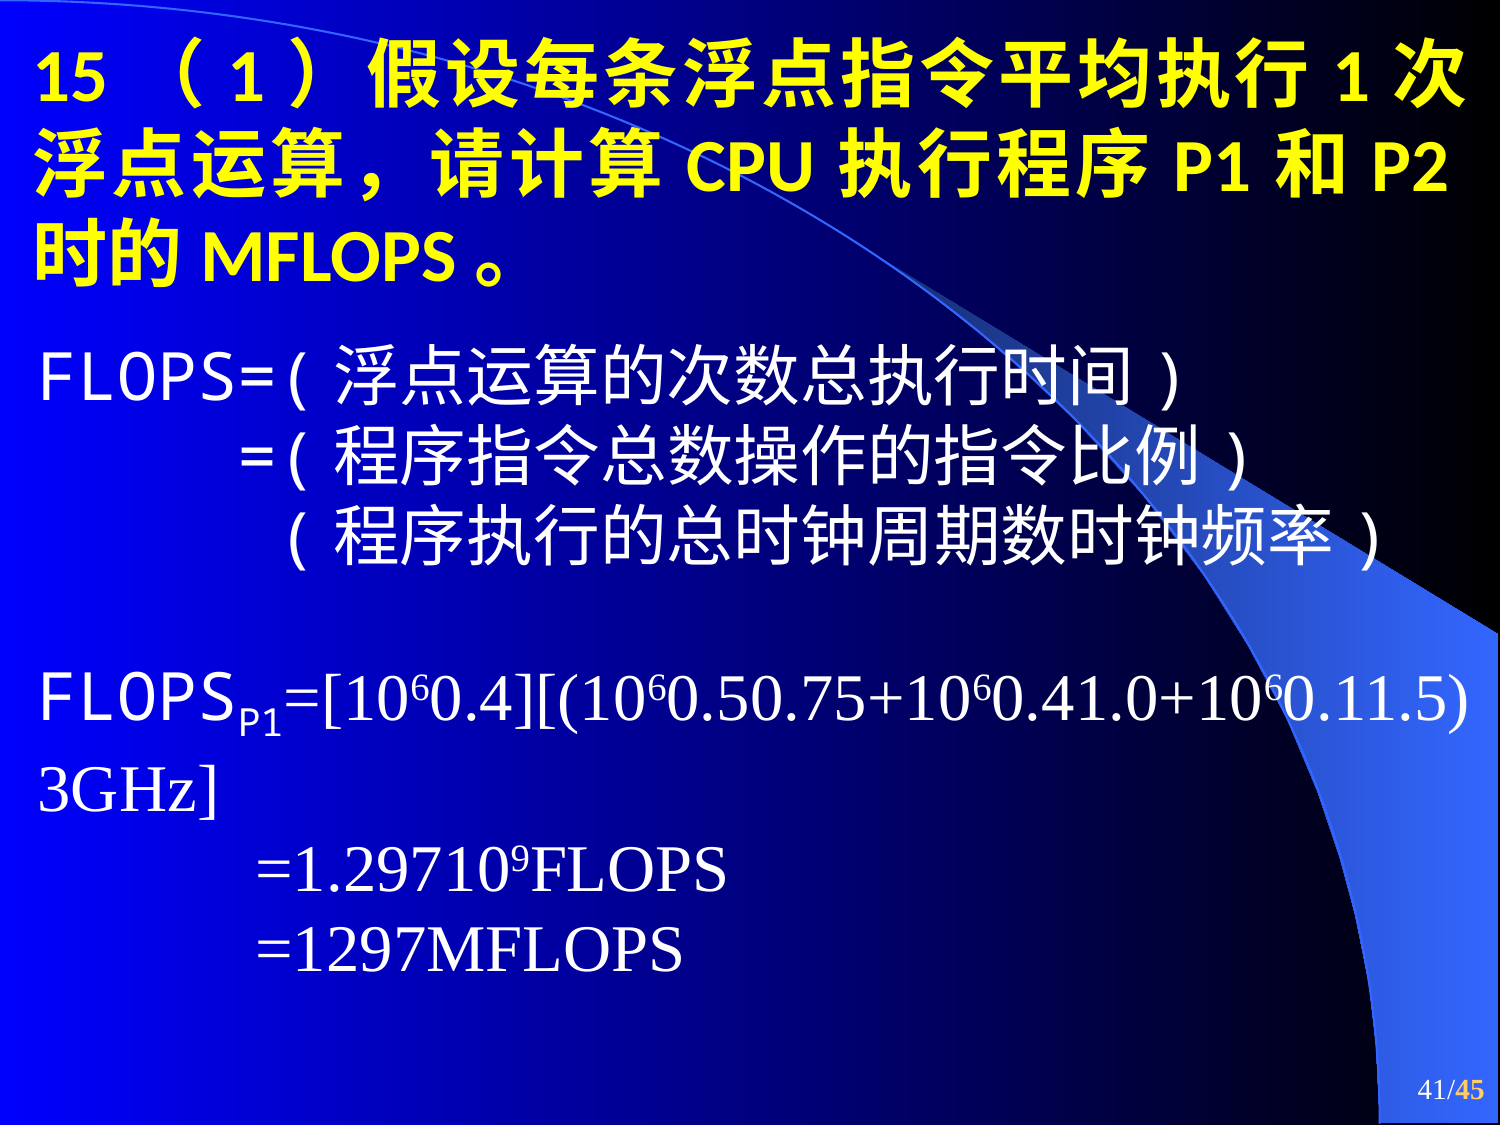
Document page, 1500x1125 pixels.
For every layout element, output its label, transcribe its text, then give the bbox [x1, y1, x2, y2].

text_box 15（1）假设每条浮点指令平均执行1次浮点运算，请计算CPU执行程序P1和P2时的MFLOPS。 [17, 18, 1483, 304]
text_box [740, 367, 760, 398]
slide_number 41/45 [1187, 1049, 1500, 1125]
